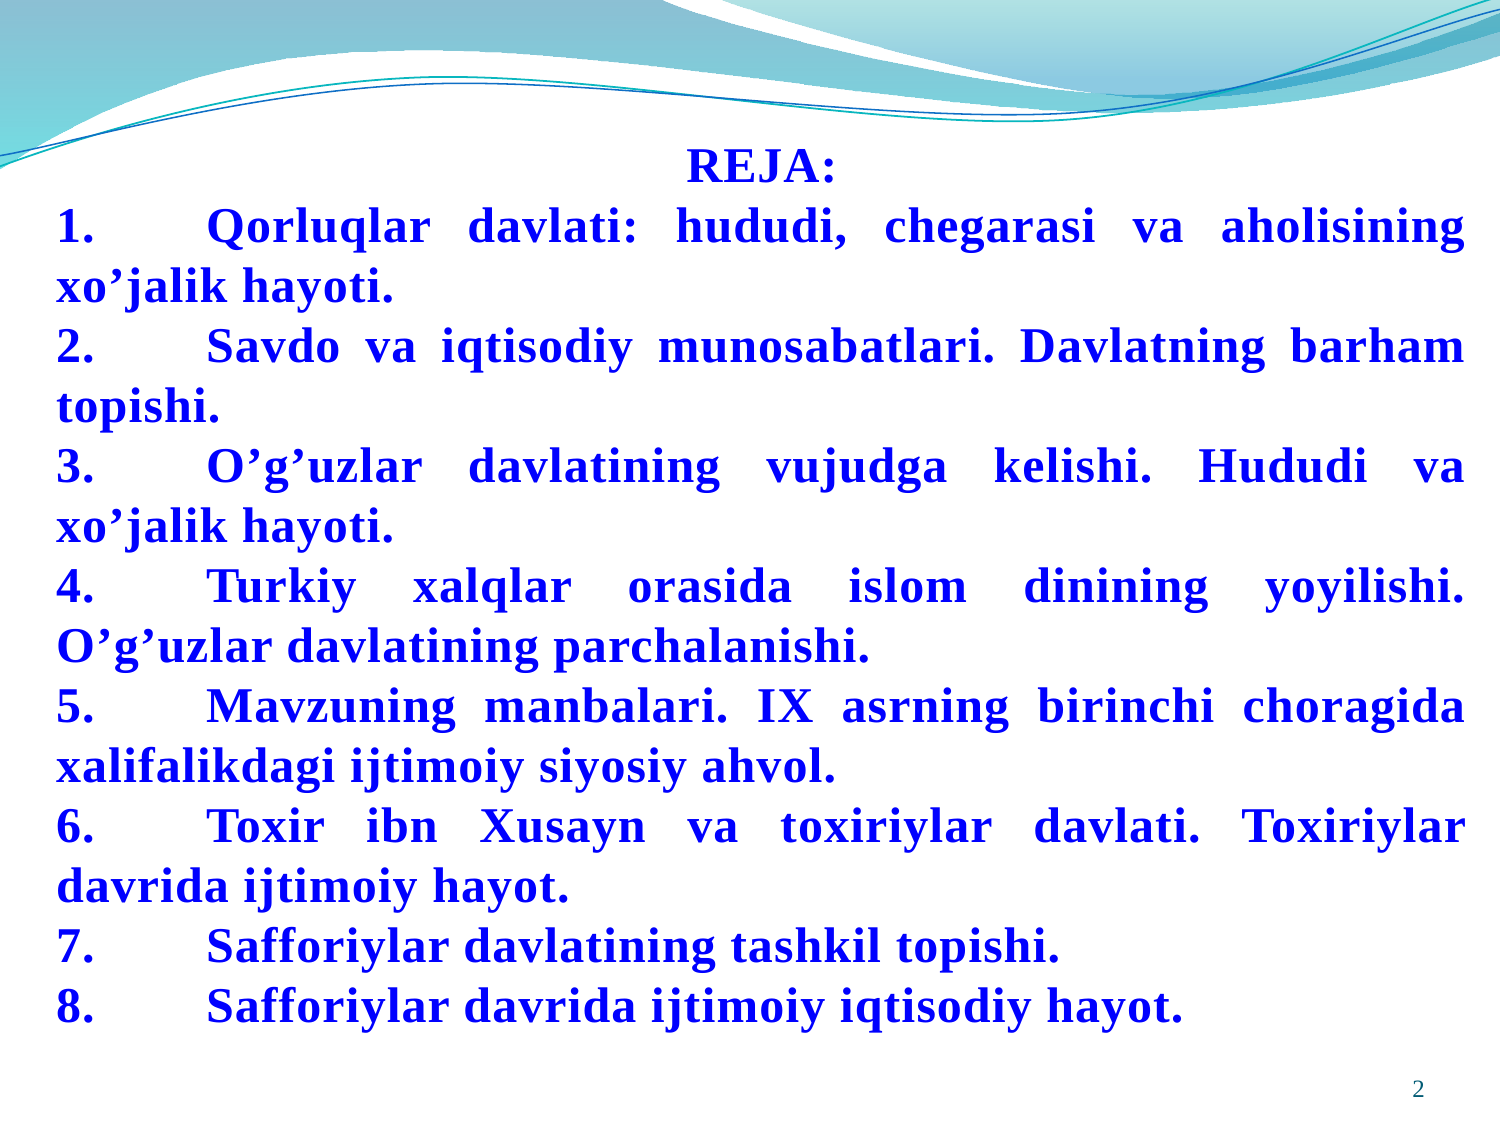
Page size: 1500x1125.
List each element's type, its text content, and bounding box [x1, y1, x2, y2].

text_box REJA: 1. Qorluqlar davlati: hududi, chegarasi va aholisining xo’jalik hayoti. 2. Savdo va iqtisodiy munosabatlari. Davlatning barham topishi. 3. O’g’uzlar davlatining vujudga kelishi. Hududi va xo’jalik hayoti. 4. Turkiy xalqlar orasida islom dinining yoyilishi. O’g’uzlar davlatining parchalanishi. 5. Mavzuning manbalari. IX asrning birinchi choragida xalifalikdagi ijtimoiy siyosiy ahvol. 6. Toxir ibn Xusayn va toxiriylar davlati. Toxiriylar davrida ijtimoiy hayot. 7. Safforiylar davlatining tashkil topishi. 8. Safforiylar davrida ijtimoiy iqtisodiy hayot. [41, 125, 1483, 1041]
slide_number 2 [1299, 1042, 1425, 1103]
